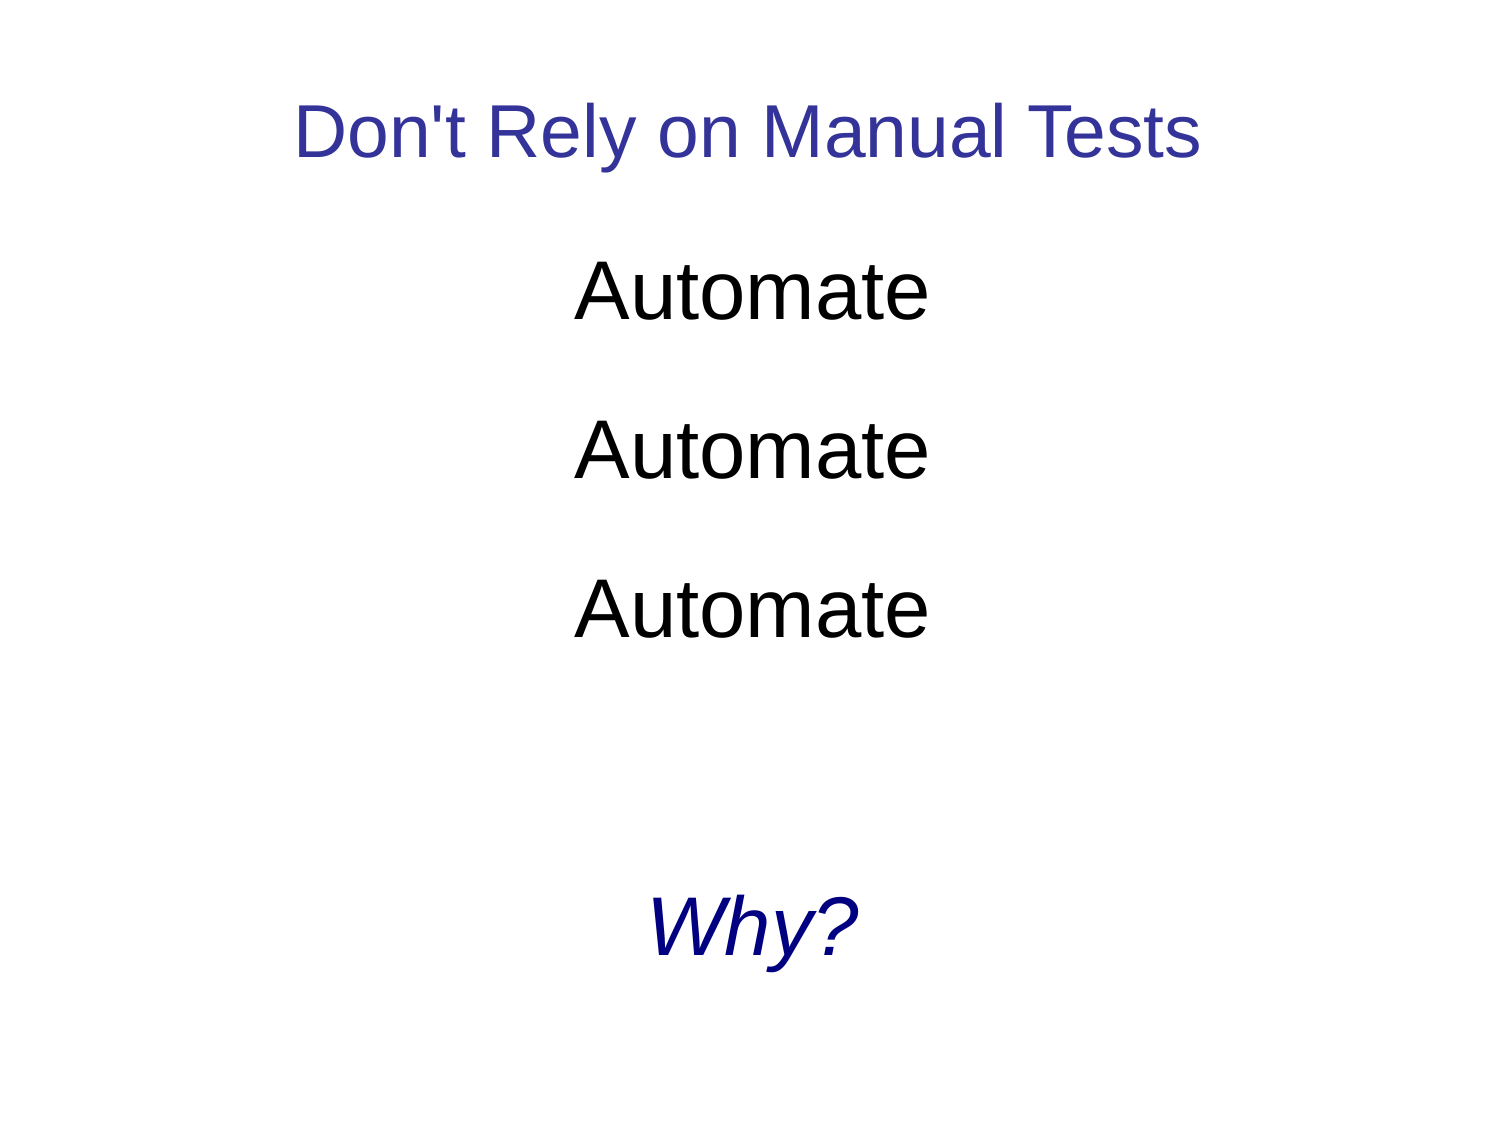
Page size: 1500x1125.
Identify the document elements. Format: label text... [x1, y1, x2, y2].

text_box Don't Rely on Manual Tests [100, 42, 1396, 181]
text_box Automate Automate Automate Why? [104, 228, 1401, 1047]
